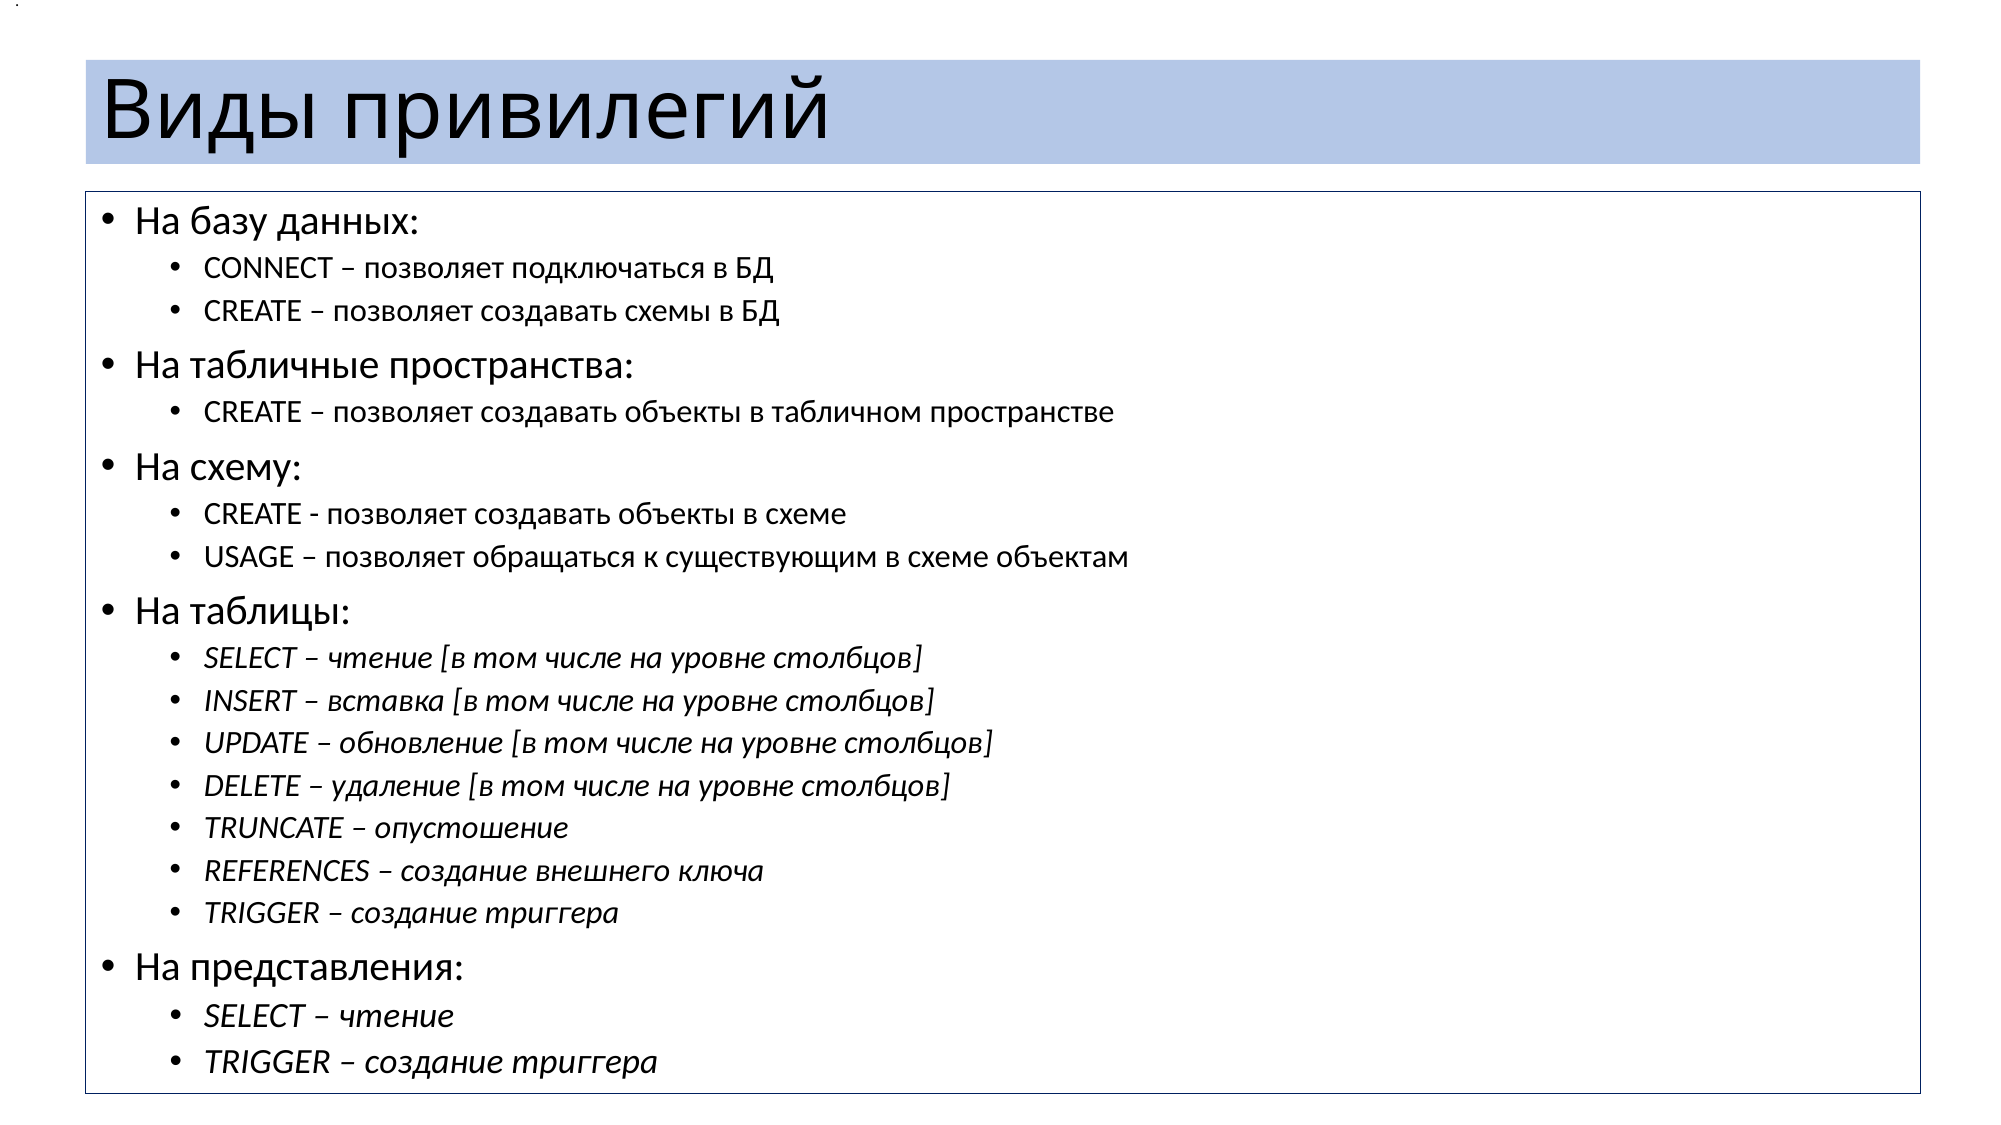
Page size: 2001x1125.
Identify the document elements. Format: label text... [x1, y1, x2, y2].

text_box . [0, 0, 39, 18]
list На базу данных: CONNECT – позволяет подключаться в БД CREATE – позволяет создавать схемы в БД На табличные пространства: CREATE – позволяет создавать объекты в табличном пространстве На схему: CREATE - позволяет создавать объекты в схеме USAGE – позволяет обращаться к существующим в схеме объектам На таблицы: SELECT – чтение [в том числе на уровне столбцов] INSERT – вставка [в том числе на уровне столбцов] UPDATE – обновление [в том числе на уровне столбцов] DELETE – удаление [в том числе на уровне столбцов] TRUNCATE – опустошение REFERENCES – создание внешнего ключа TRIGGER – создание триггера На представления: SELECT – чтение TRIGGER – создание триггера [85, 191, 1921, 1094]
title Виды привилегий [85, 59, 1921, 164]
